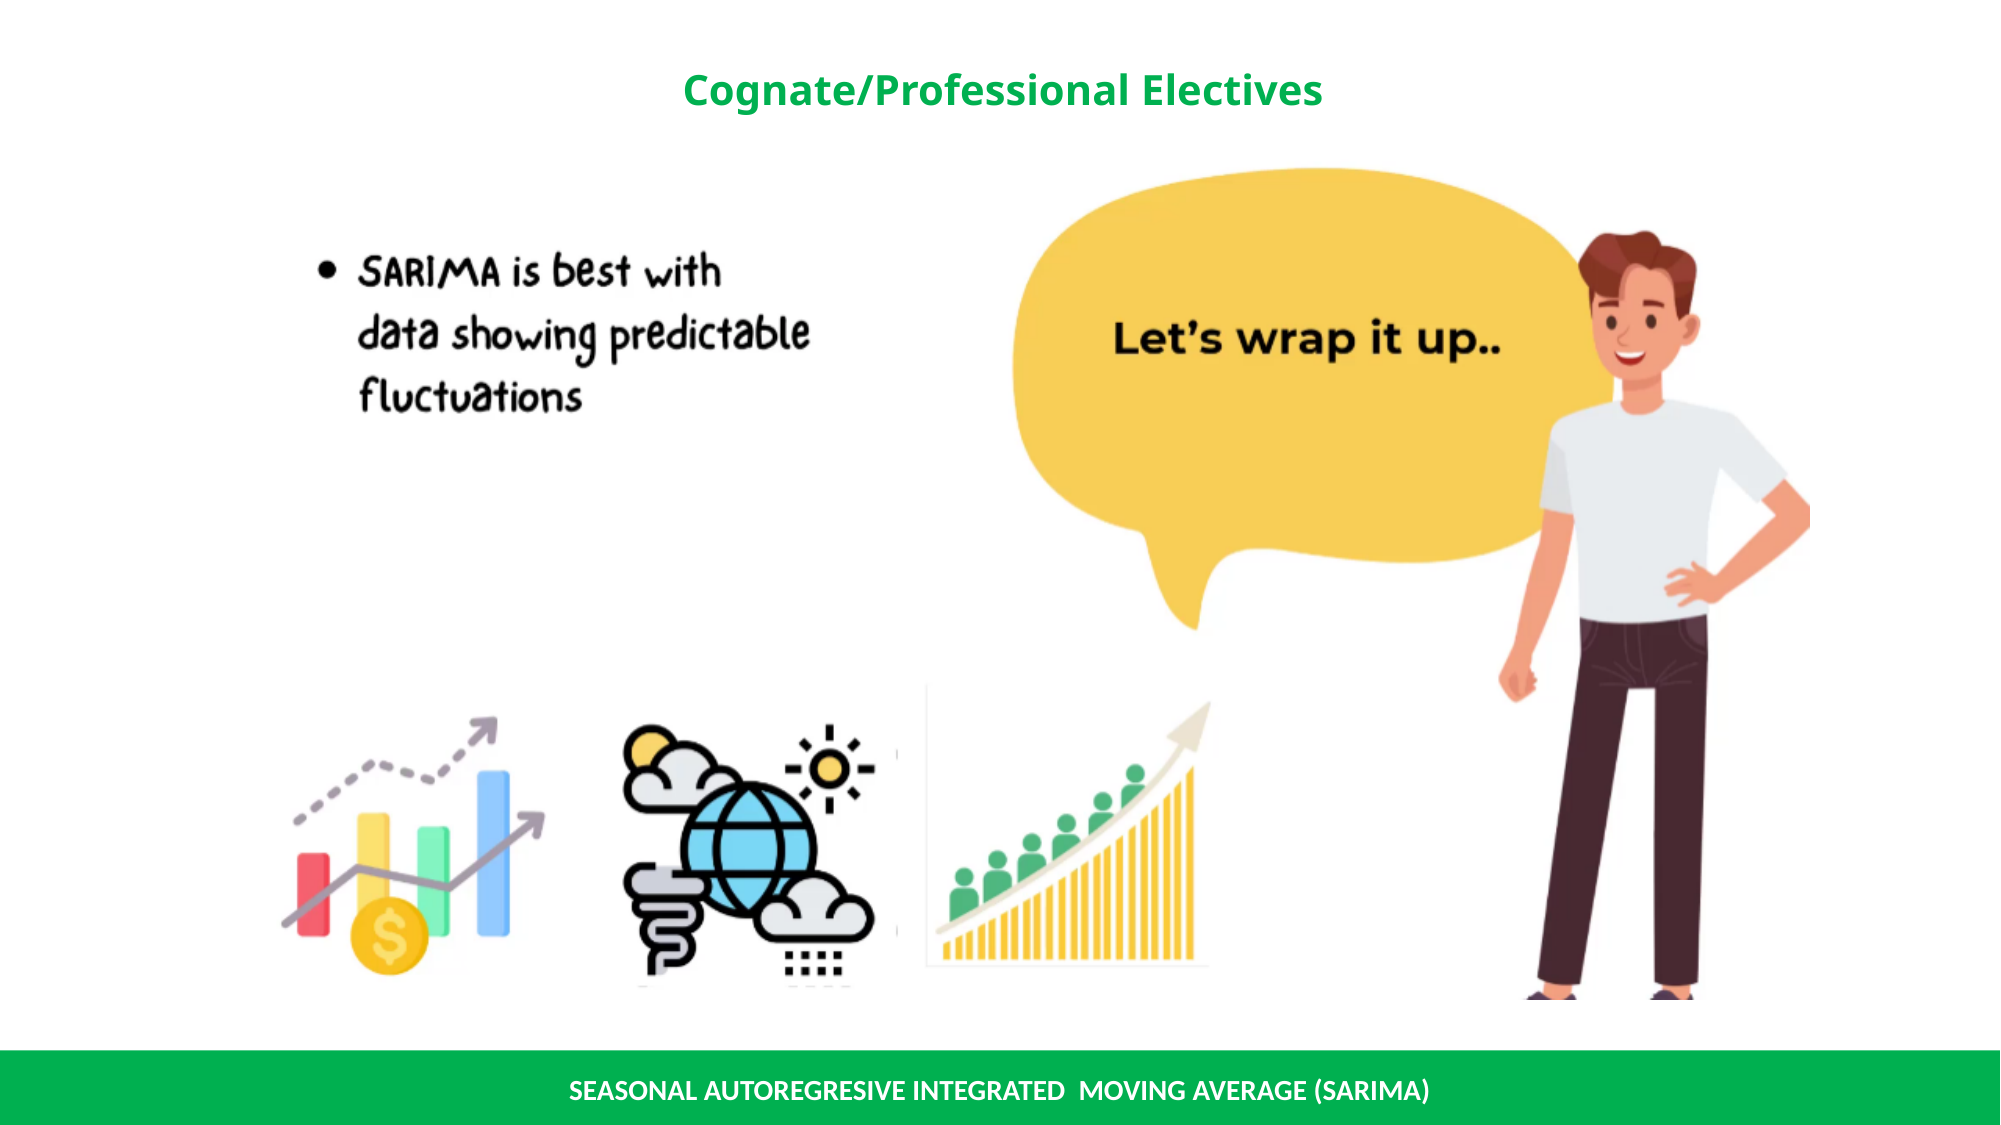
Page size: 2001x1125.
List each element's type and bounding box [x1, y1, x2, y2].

picture [191, 125, 1810, 1000]
